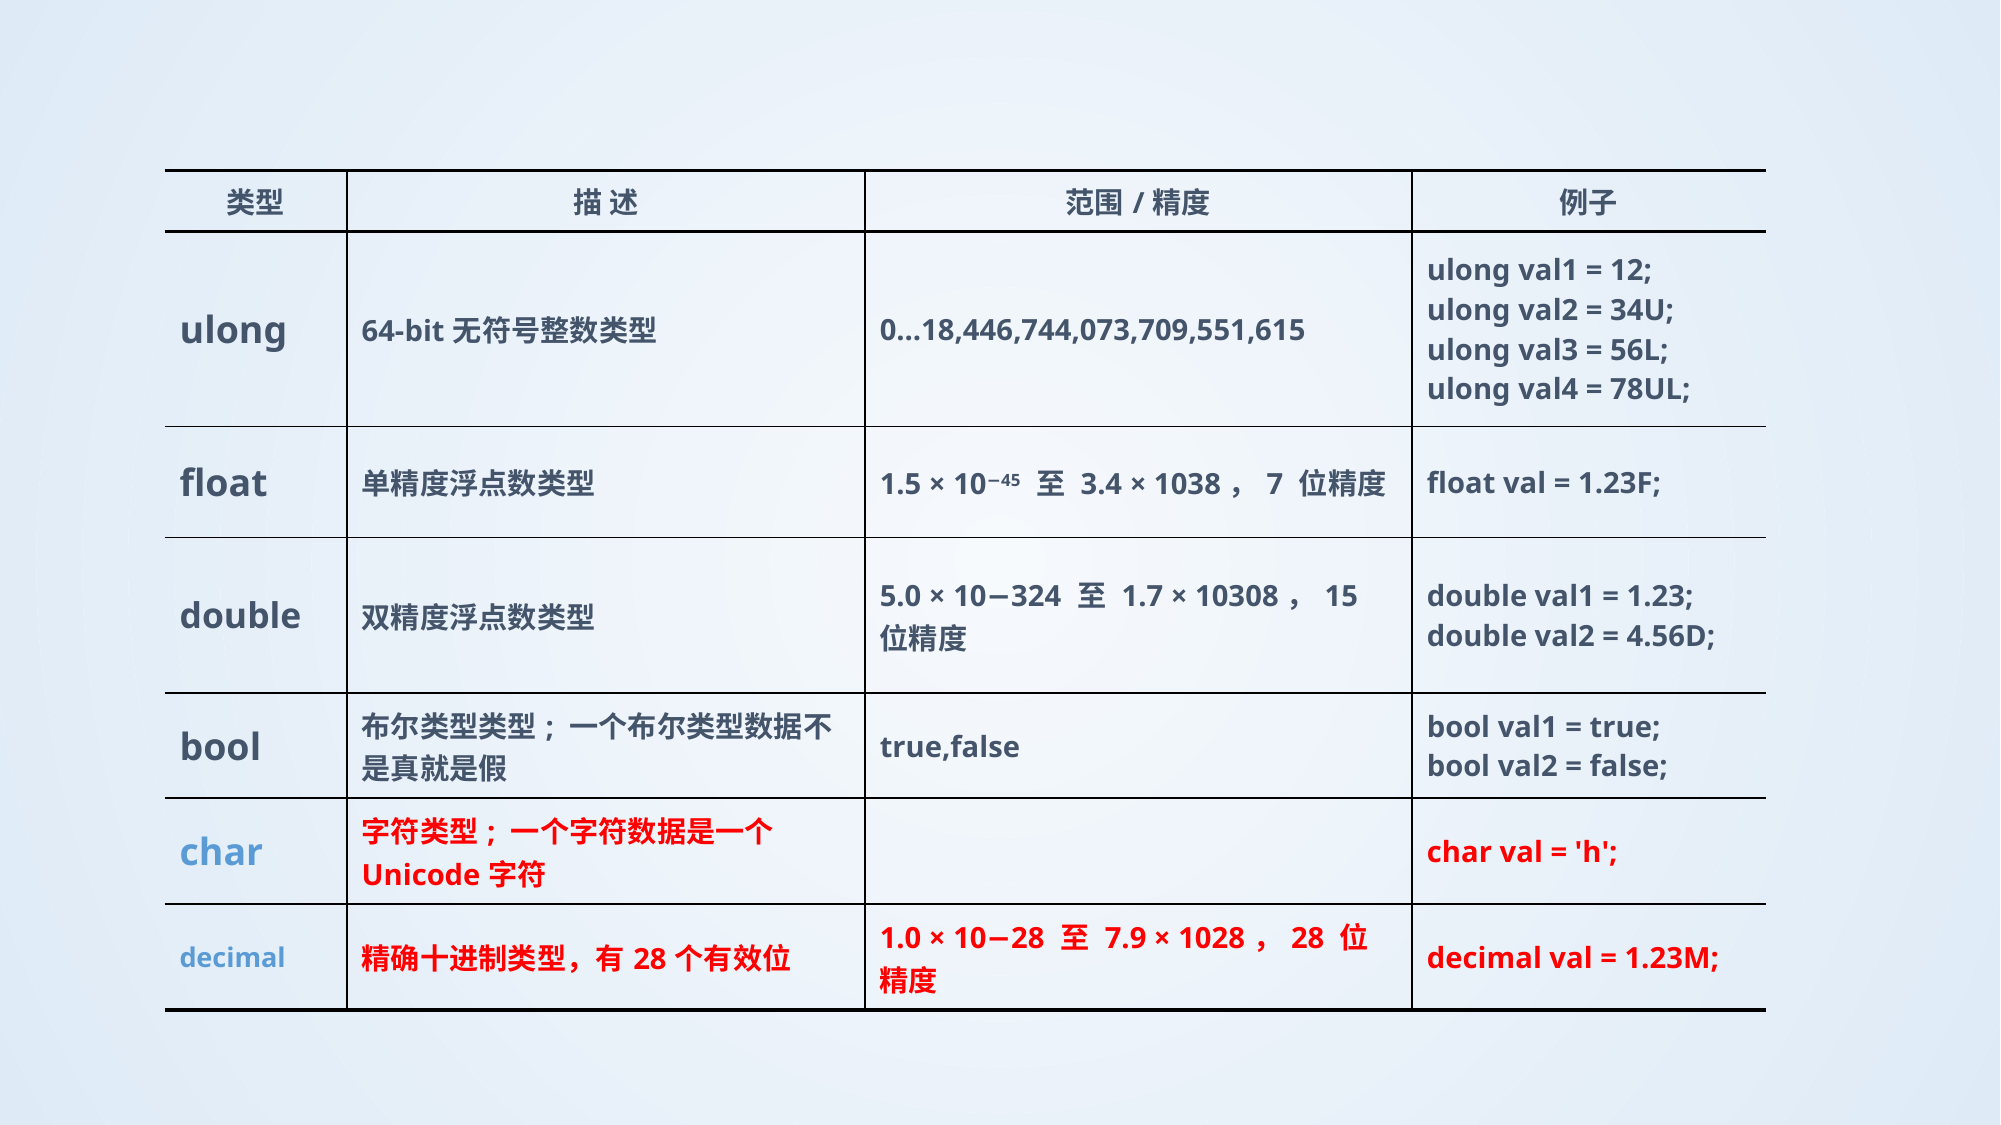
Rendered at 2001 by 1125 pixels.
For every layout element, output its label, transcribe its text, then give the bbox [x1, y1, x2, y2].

table_cell 1.0 × 10−28 至 7.9 × 1028，28 位精度 [866, 905, 1411, 1008]
table_cell 字符类型; 一个字符数据是一个Unicode字符 [348, 799, 864, 903]
table_cell ulong val1 = 12; ulong val2 = 34U; ulong val3 = 56L; ulong val4 = 78UL; [1413, 233, 1766, 426]
table_header 类型 [165, 172, 346, 230]
table_header 范围/精度 [866, 172, 1411, 230]
table_cell bool val1 = true; bool val2 = false; [1413, 694, 1766, 797]
table_cell decimal [165, 905, 346, 1008]
table_header 例子 [1413, 172, 1766, 230]
table_cell 1.5 × 10−45 至 3.4 × 1038，7 位精度 [866, 427, 1411, 537]
table_cell [866, 799, 1411, 903]
table_cell decimal val = 1.23M; [1413, 905, 1766, 1008]
table_cell 单精度浮点数类型 [348, 427, 864, 537]
table_cell 5.0 × 10−324 至 1.7 × 10308，15 位精度 [866, 538, 1411, 692]
table_cell 双精度浮点数类型 [348, 538, 864, 692]
table_cell 精确十进制类型，有28个有效位 [348, 905, 864, 1008]
table_header 描 述 [348, 172, 864, 230]
table_cell 布尔类型类型; 一个布尔类型数据不是真就是假 [348, 694, 864, 797]
table_cell float [165, 427, 346, 537]
table_cell true,false [866, 694, 1411, 797]
table_cell char [165, 799, 346, 903]
table_cell 64-bit无符号整数类型 [348, 233, 864, 426]
table_cell ulong [165, 233, 346, 426]
table_cell bool [165, 694, 346, 797]
table_cell double [165, 538, 346, 692]
table_cell double val1 = 1.23; double val2 = 4.56D; [1413, 538, 1766, 692]
table_cell 0...18,446,744,073,709,551,615 [866, 233, 1411, 426]
table_cell float val = 1.23F; [1413, 427, 1766, 537]
table_cell char val = 'h'; [1413, 799, 1766, 903]
